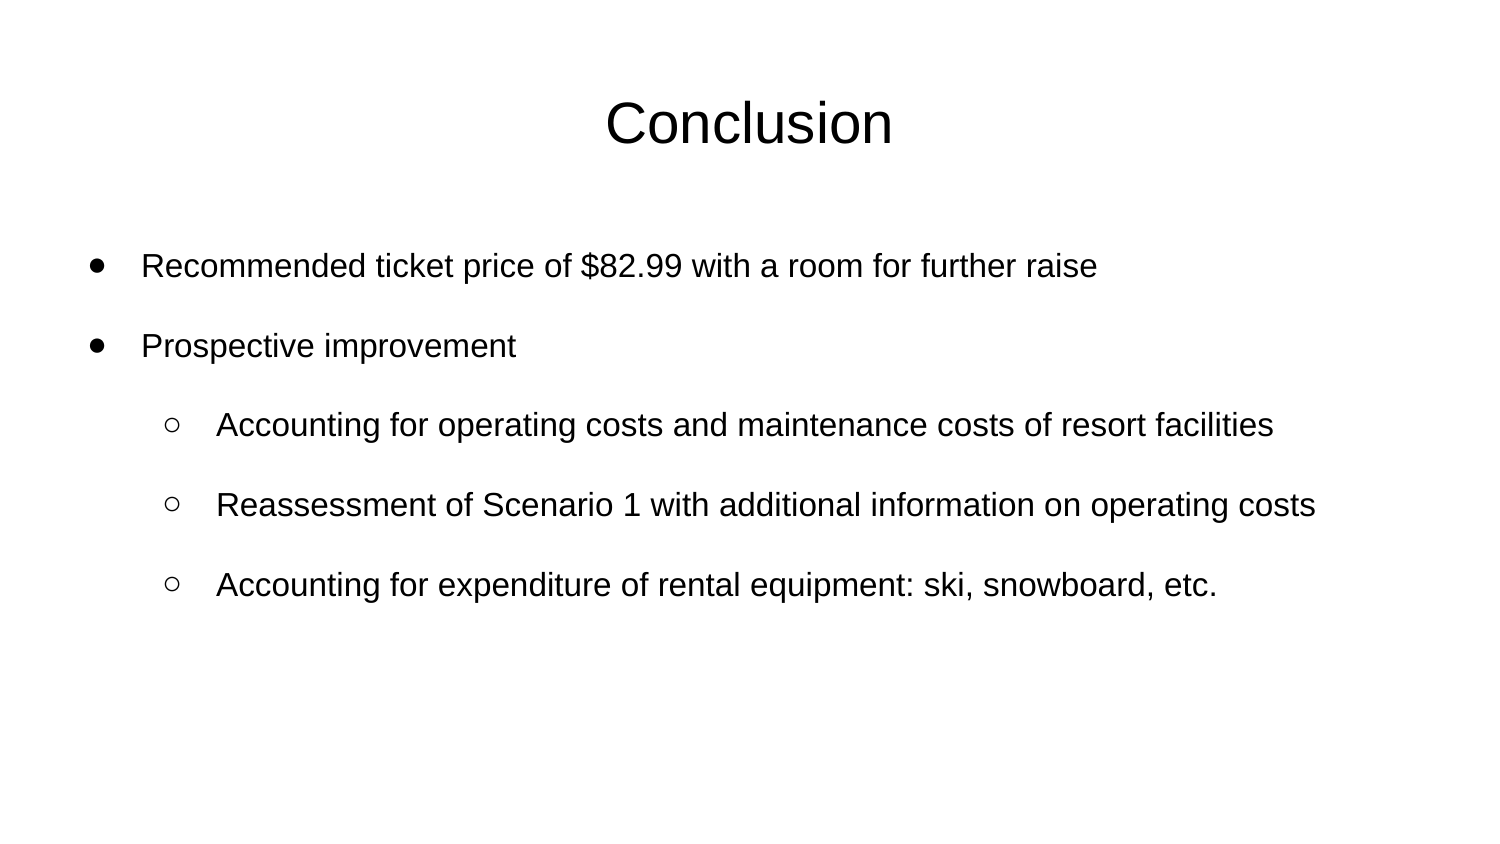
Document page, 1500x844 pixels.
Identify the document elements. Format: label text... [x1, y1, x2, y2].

list Recommended ticket price of $82.99 with a room for further raise Prospective improvement Accounting for operating costs and maintenance costs of resort facilities Reassessment of Scenario 1 with additional information on operating costs Accounting for expenditure of rental equipment: ski, snowboard, etc. [51, 189, 1449, 750]
title Conclusion [51, 72, 1449, 167]
